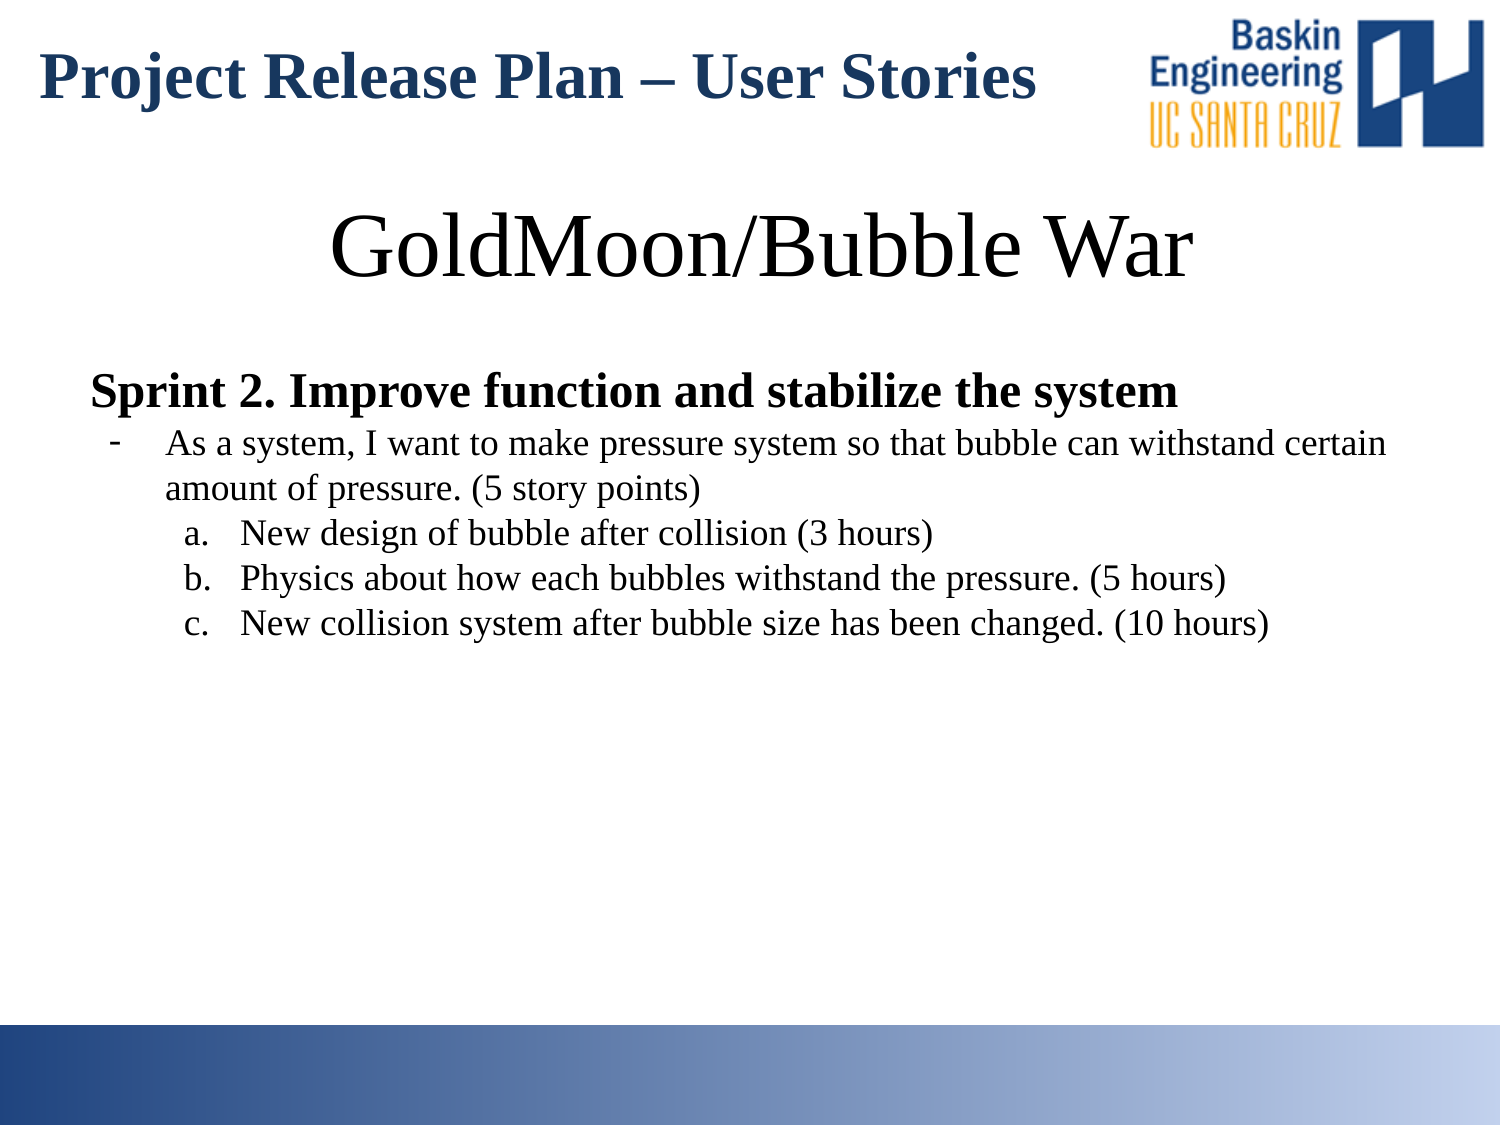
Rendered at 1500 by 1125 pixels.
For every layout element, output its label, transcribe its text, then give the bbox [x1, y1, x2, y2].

picture [1137, 11, 1500, 159]
text_box Project Release Plan – User Stories [24, 24, 1122, 121]
title GoldMoon/Bubble War [87, 145, 1438, 334]
text_box [0, 1025, 1500, 1125]
list Sprint 2. Improve function and stabilize the system As a system, I want to make pressure system so that bubble can withstand certain amount of pressure. (5 story points) New design of bubble after collision (3 hours) Physics about how each bubbles withstand the pressure. (5 hours) New collision system after bubble size has been changed. (10 hours) [75, 350, 1425, 1005]
